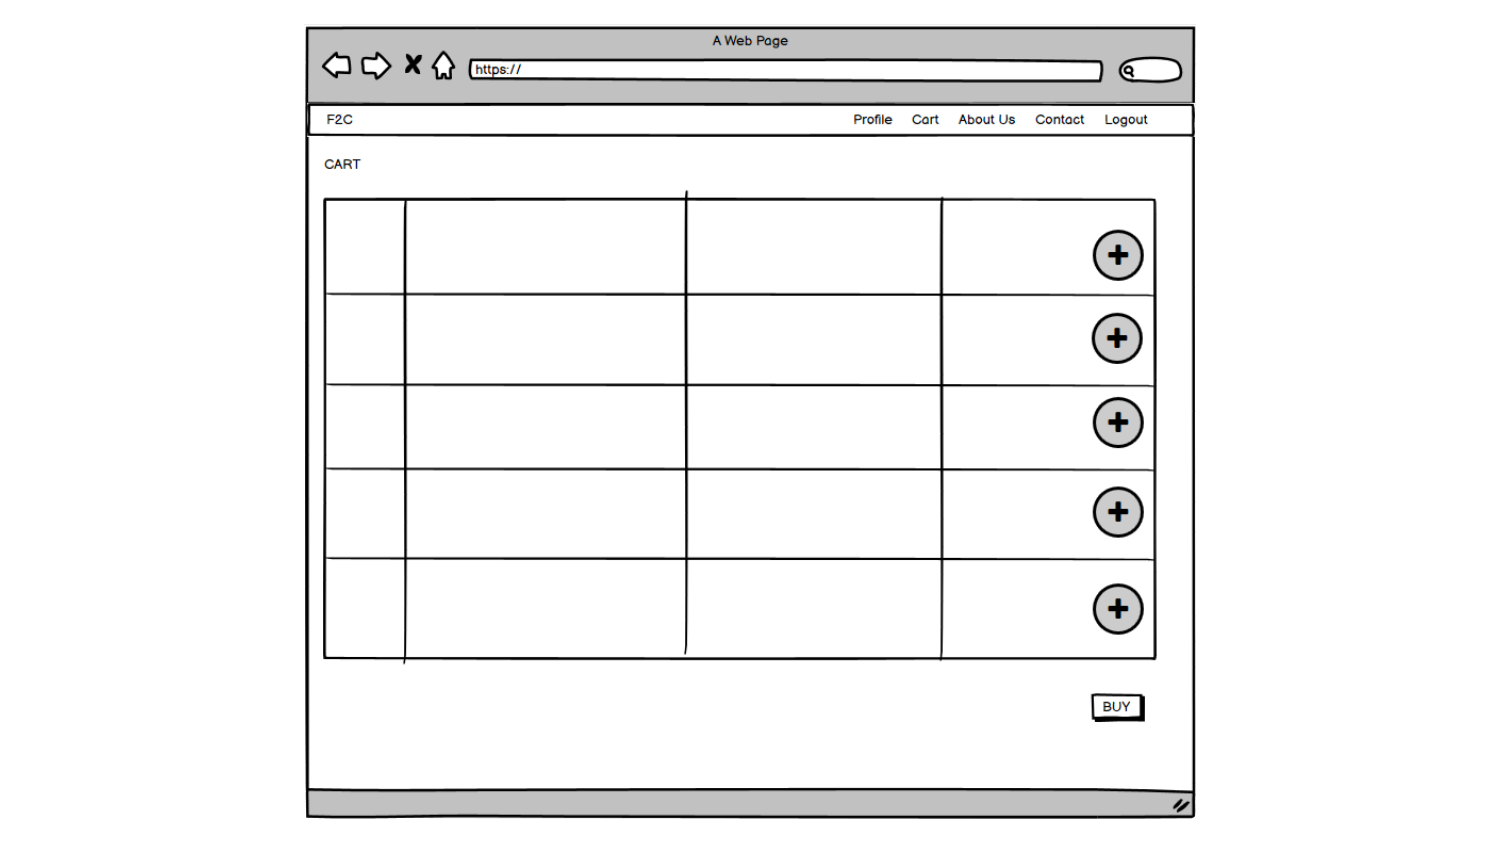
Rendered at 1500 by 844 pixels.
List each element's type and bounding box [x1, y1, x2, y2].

picture [303, 24, 1196, 819]
